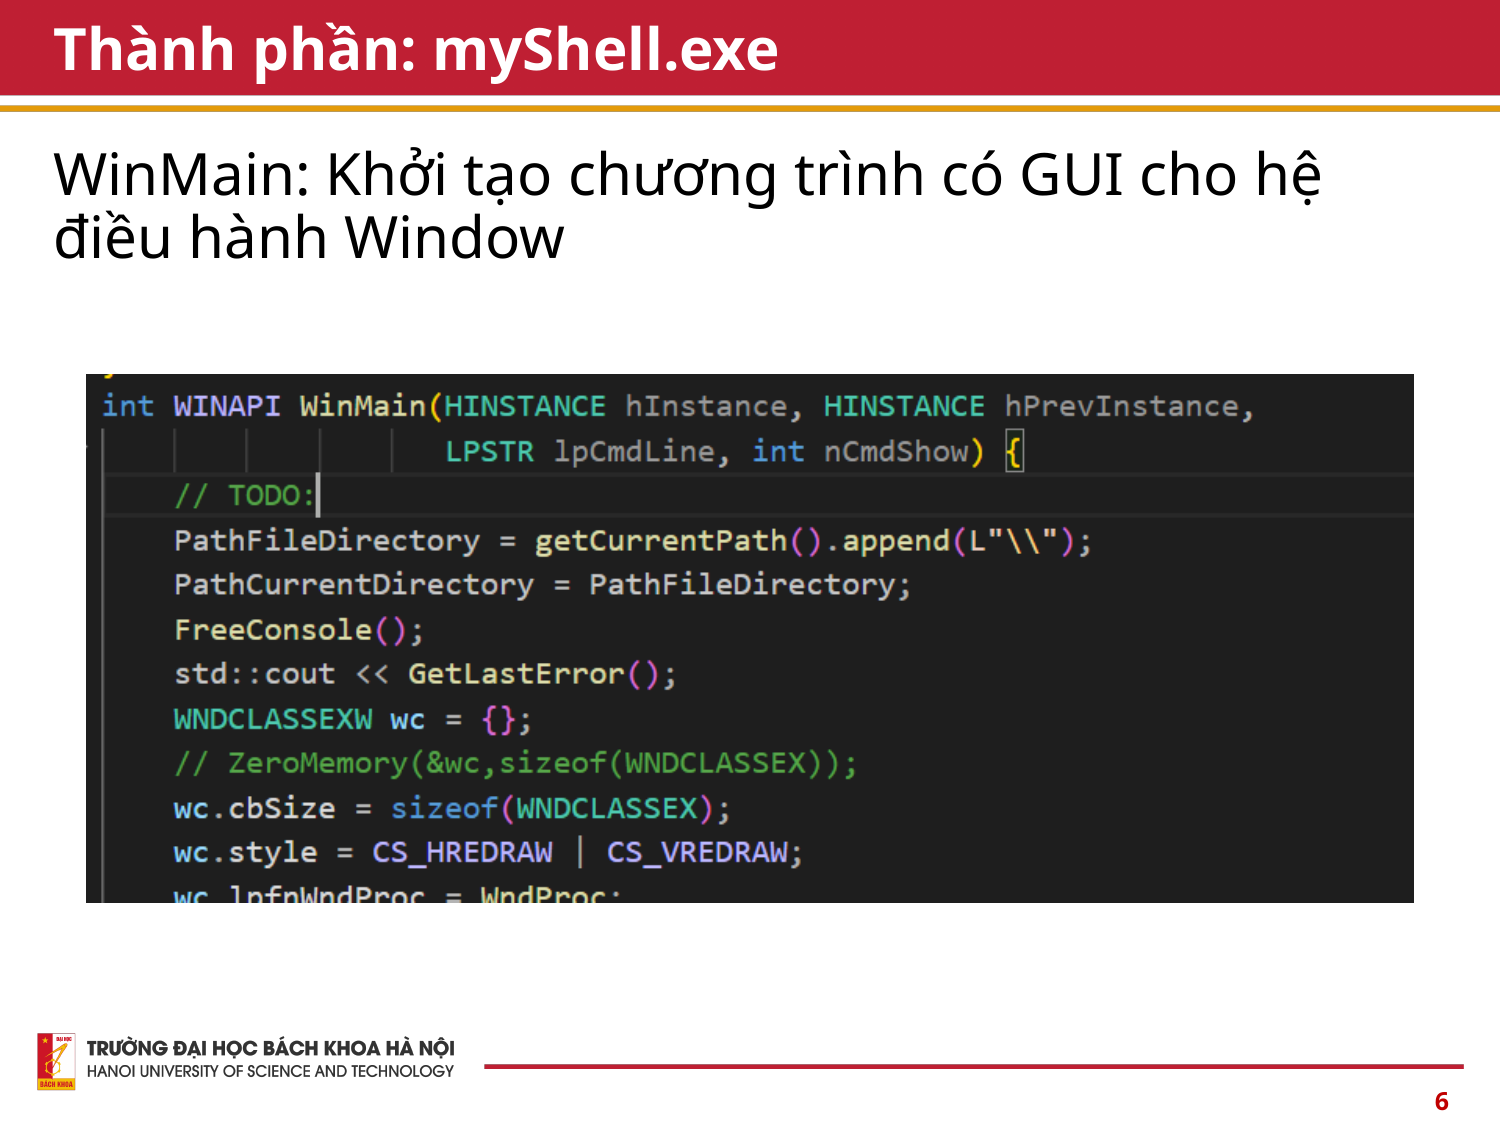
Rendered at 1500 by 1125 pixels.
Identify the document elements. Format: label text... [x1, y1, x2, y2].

list WinMain: Khởi tạo chương trình có GUI cho hệ điều hành Window [38, 138, 1462, 1008]
title Thành phần: myShell.exe [38, 12, 1462, 87]
slide_number 6 [1126, 1078, 1464, 1125]
picture [0, 0, 1500, 1125]
